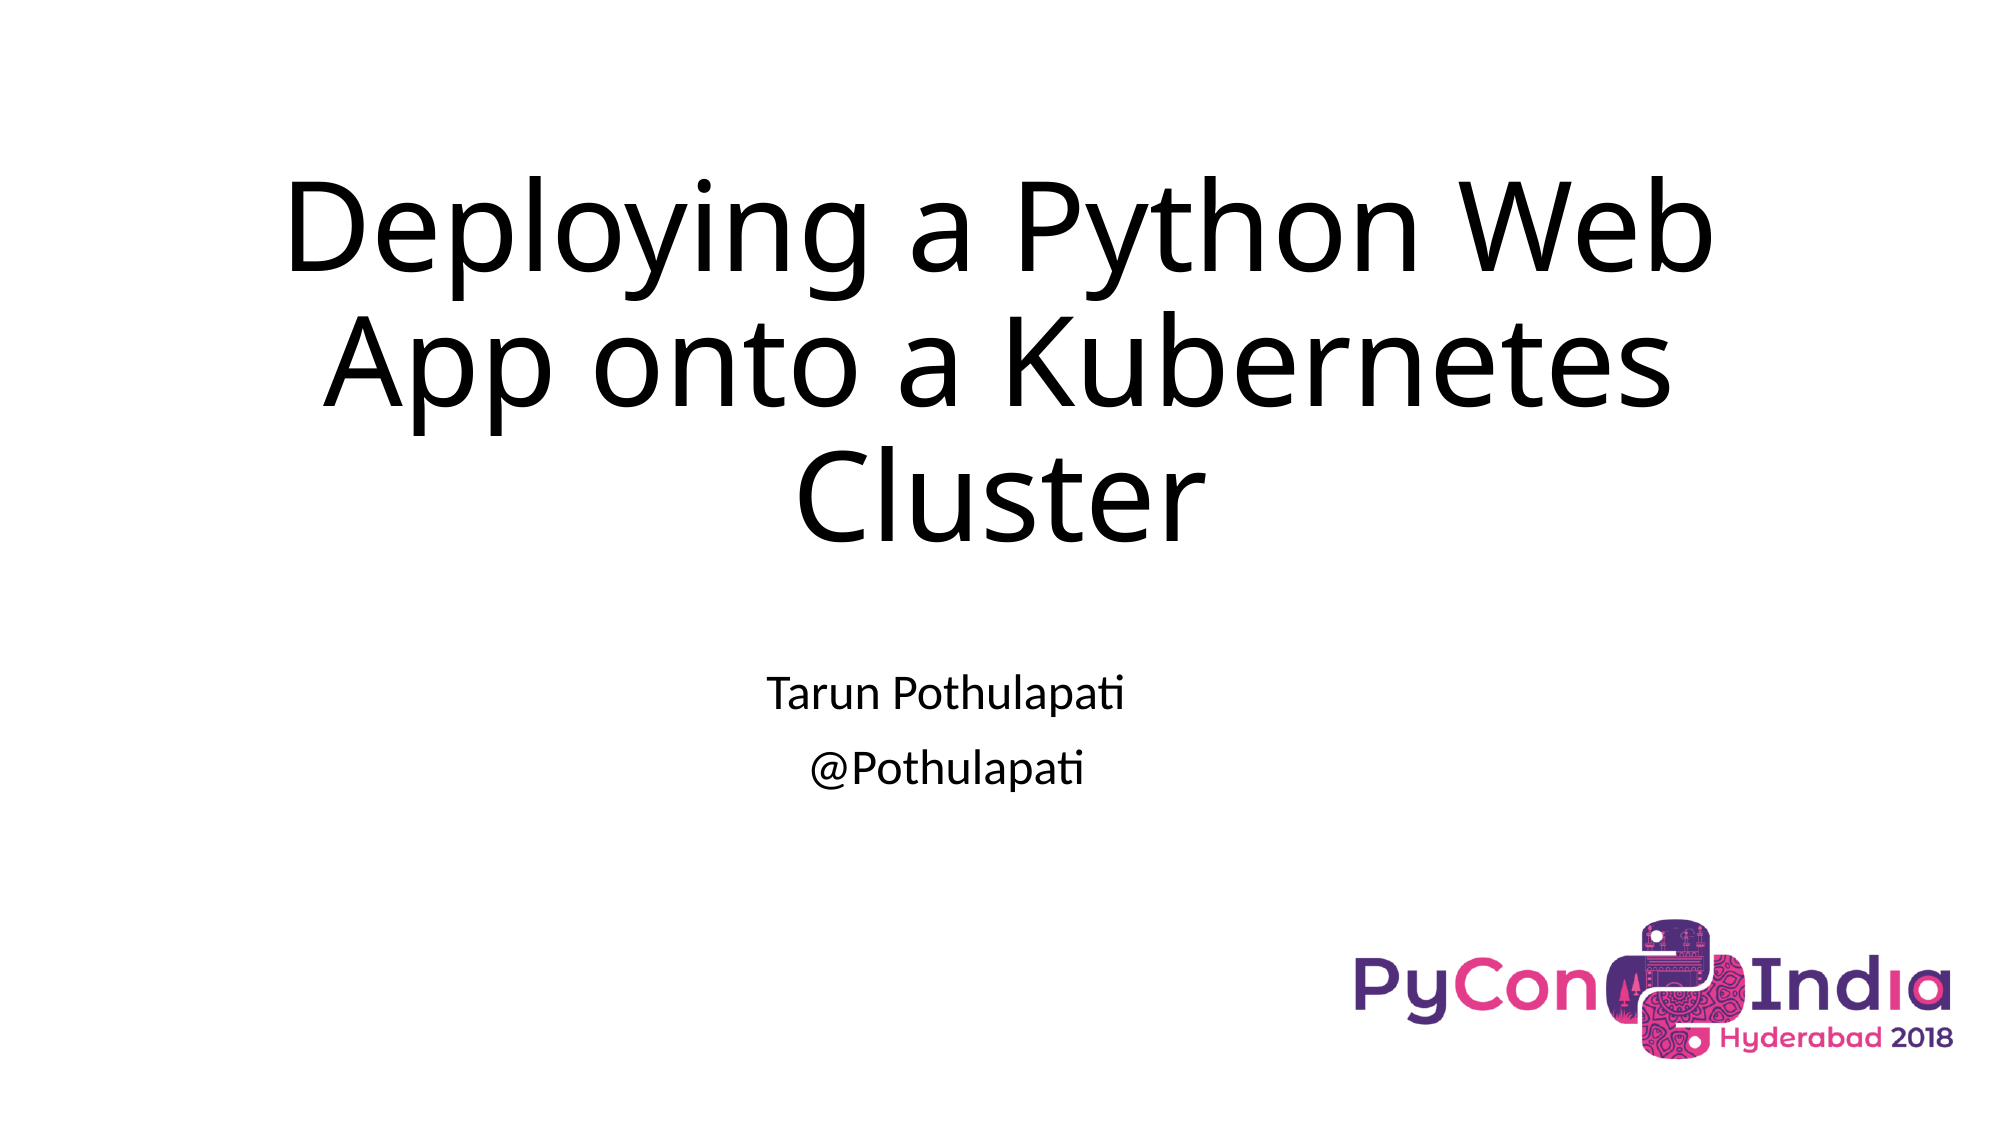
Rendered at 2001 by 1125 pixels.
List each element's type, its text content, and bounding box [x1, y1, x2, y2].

subtitle Tarun Pothulapati @Pothulapati [736, 658, 1155, 830]
picture [1343, 911, 1965, 1067]
title Deploying a Python Web App onto a Kubernetes Cluster [249, 184, 1750, 576]
